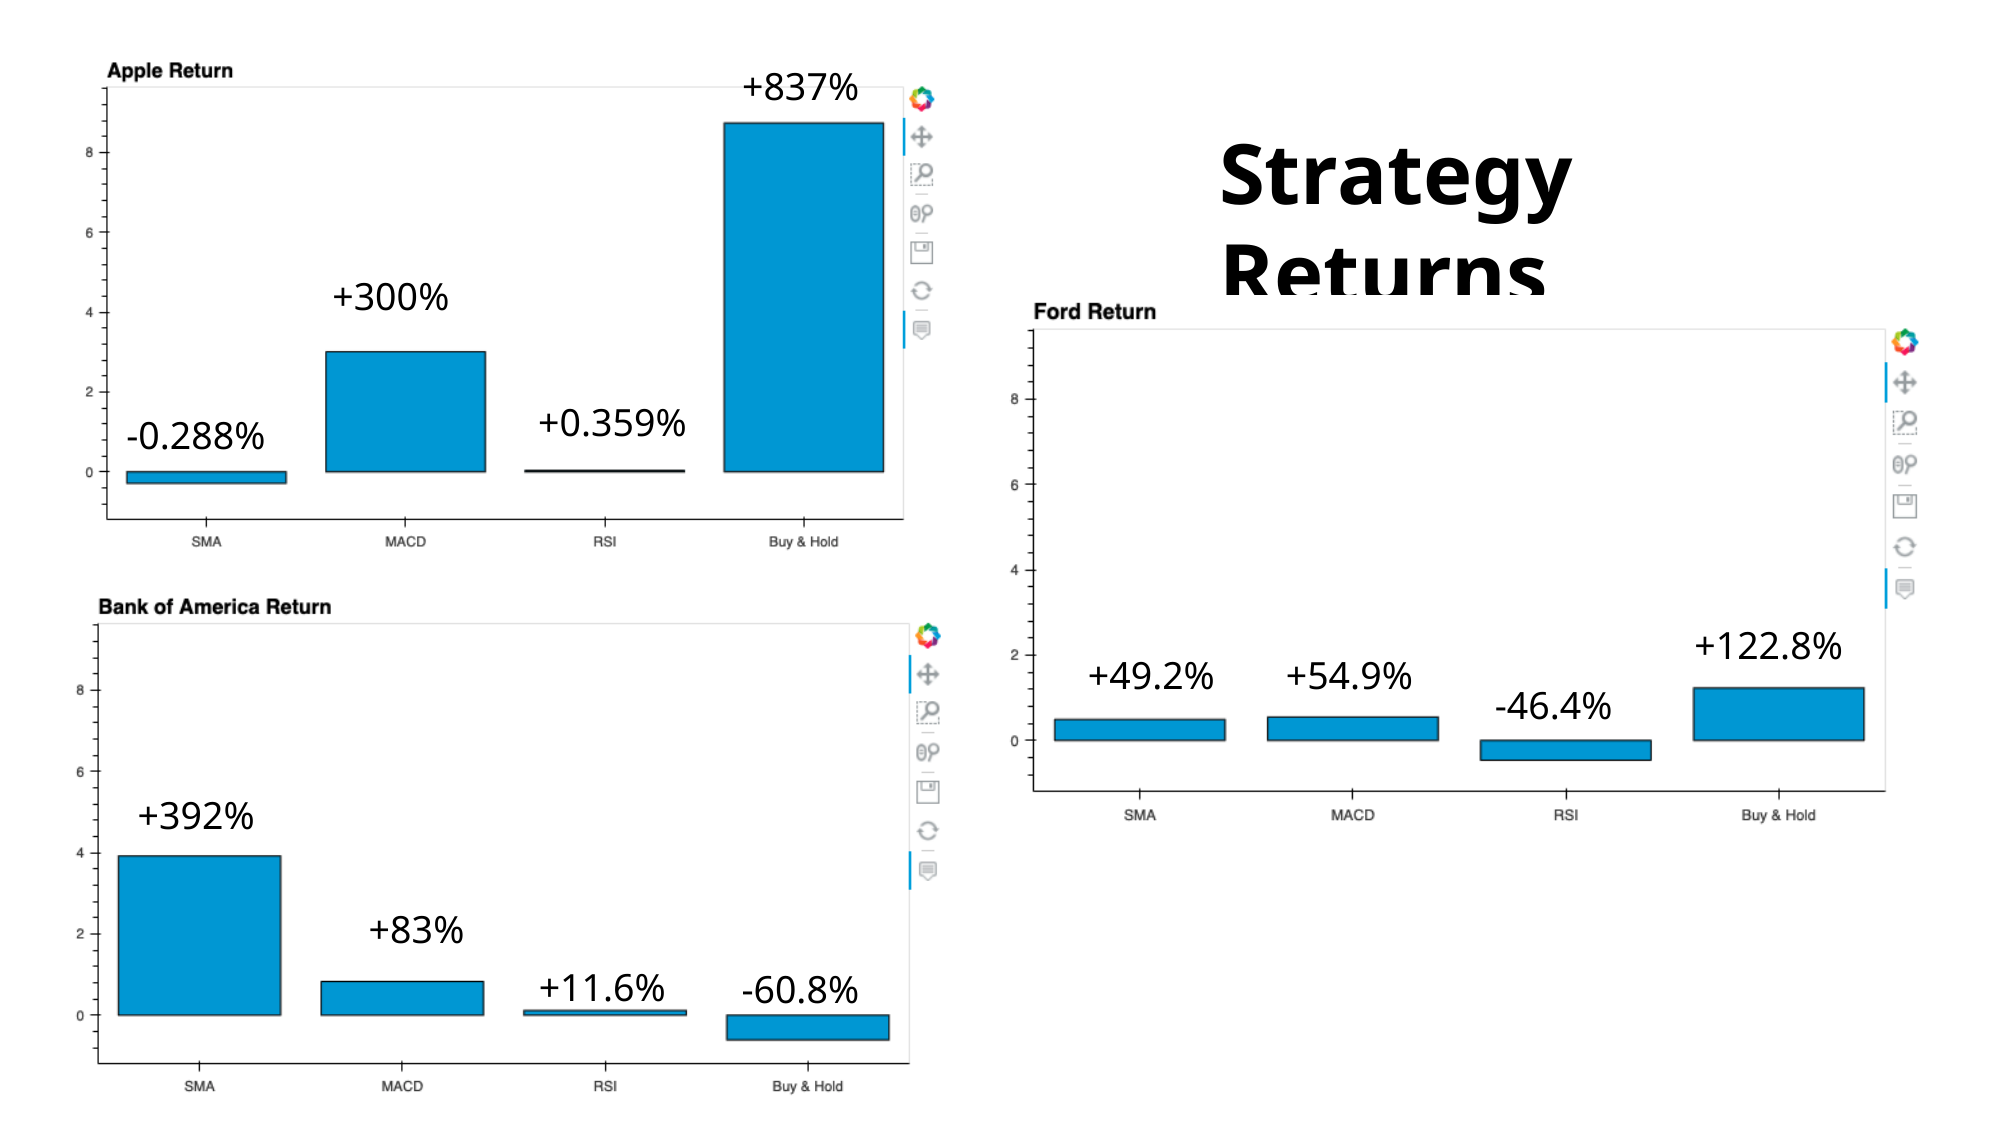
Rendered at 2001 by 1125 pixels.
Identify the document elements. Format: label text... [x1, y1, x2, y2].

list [80, 55, 947, 563]
text_box Strategy Returns [1204, 114, 1870, 295]
picture [72, 591, 955, 1099]
picture [1006, 295, 1932, 846]
